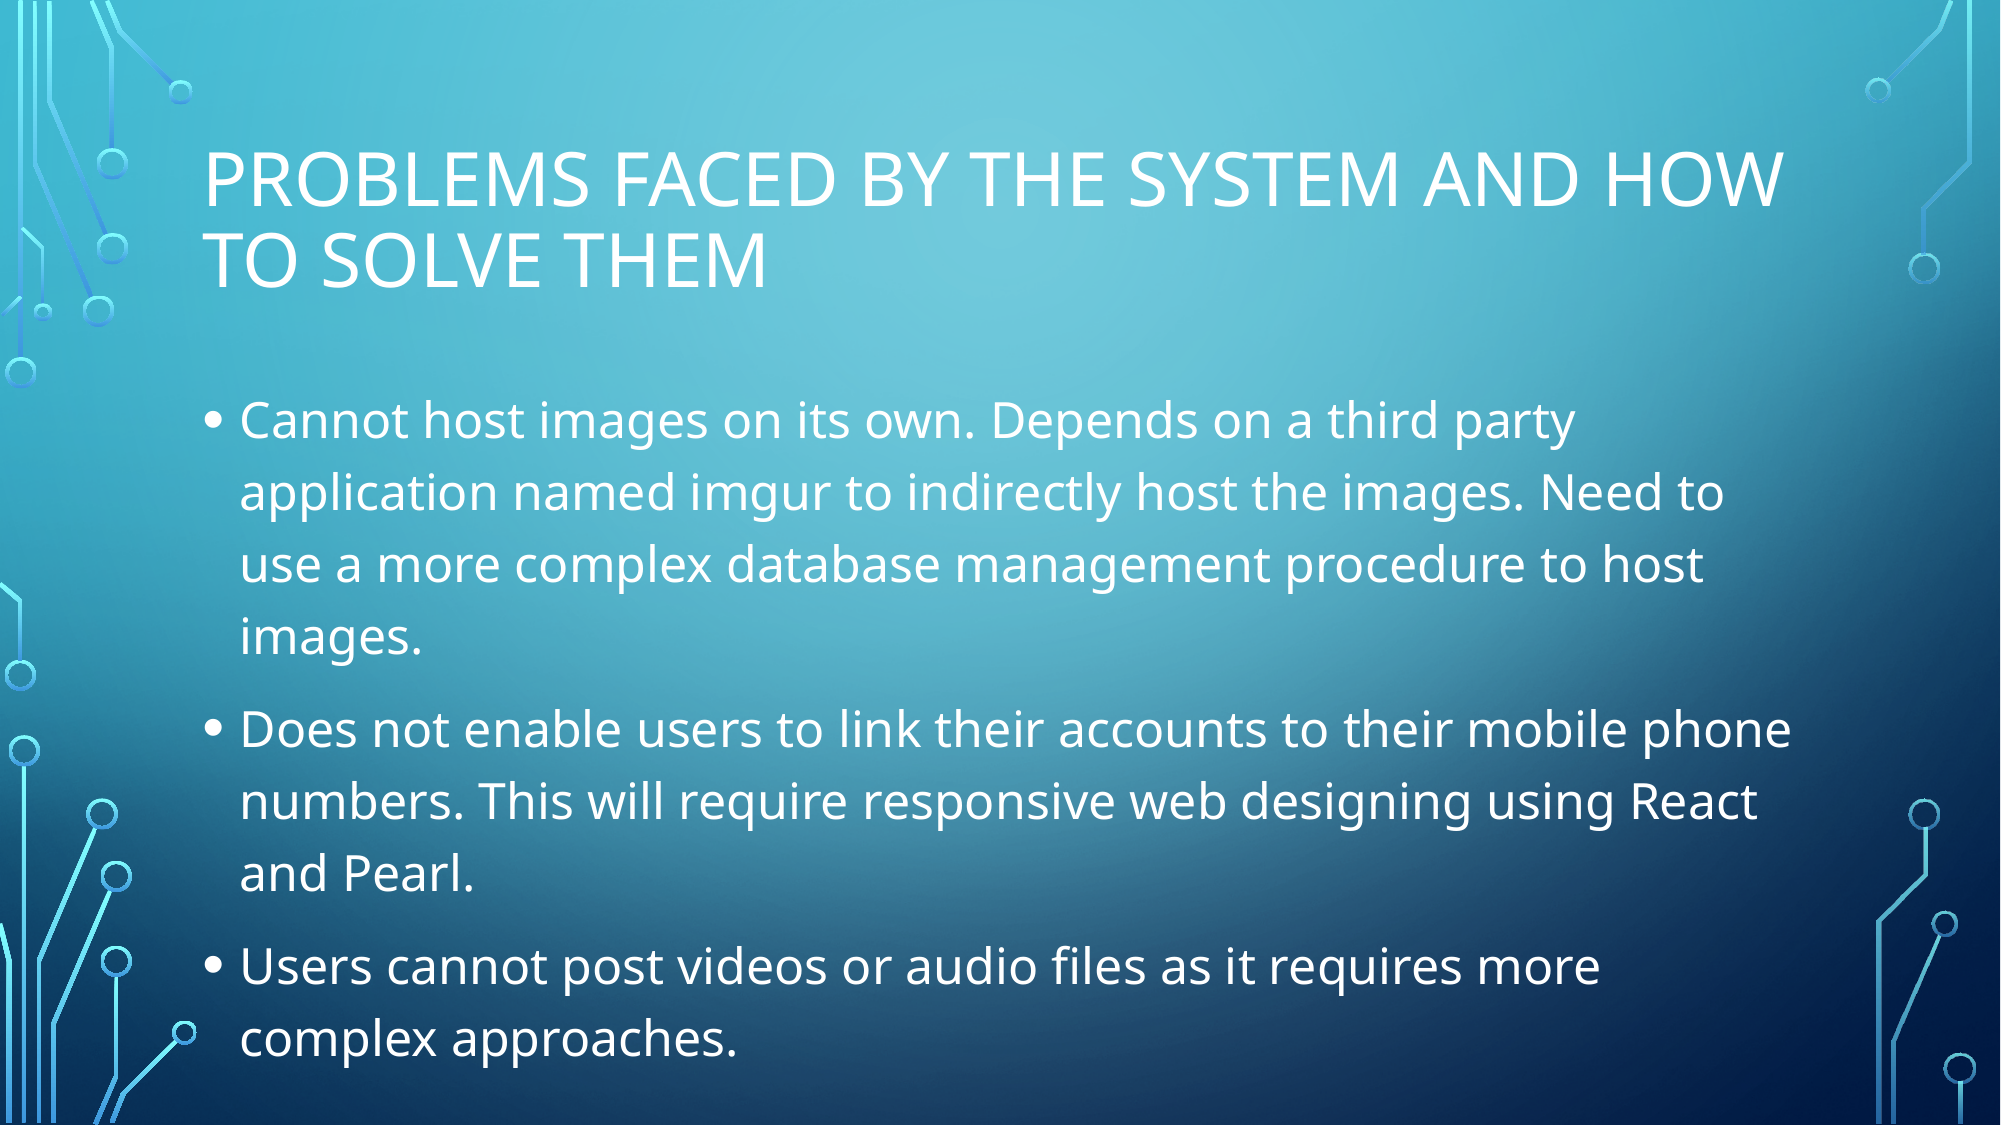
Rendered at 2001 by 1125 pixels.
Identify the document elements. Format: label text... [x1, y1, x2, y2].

list Cannot host images on its own. Depends on a third party application named imgur to indirectly host the images. Need to use a more complex database management procedure to host images. Does not enable users to link their accounts to their mobile phone numbers. This will require responsive web designing using React and Pearl. Users cannot post videos or audio files as it requires more complex approaches. [187, 369, 1813, 950]
title Problems faced by the system and how to solve them [187, 101, 1813, 344]
